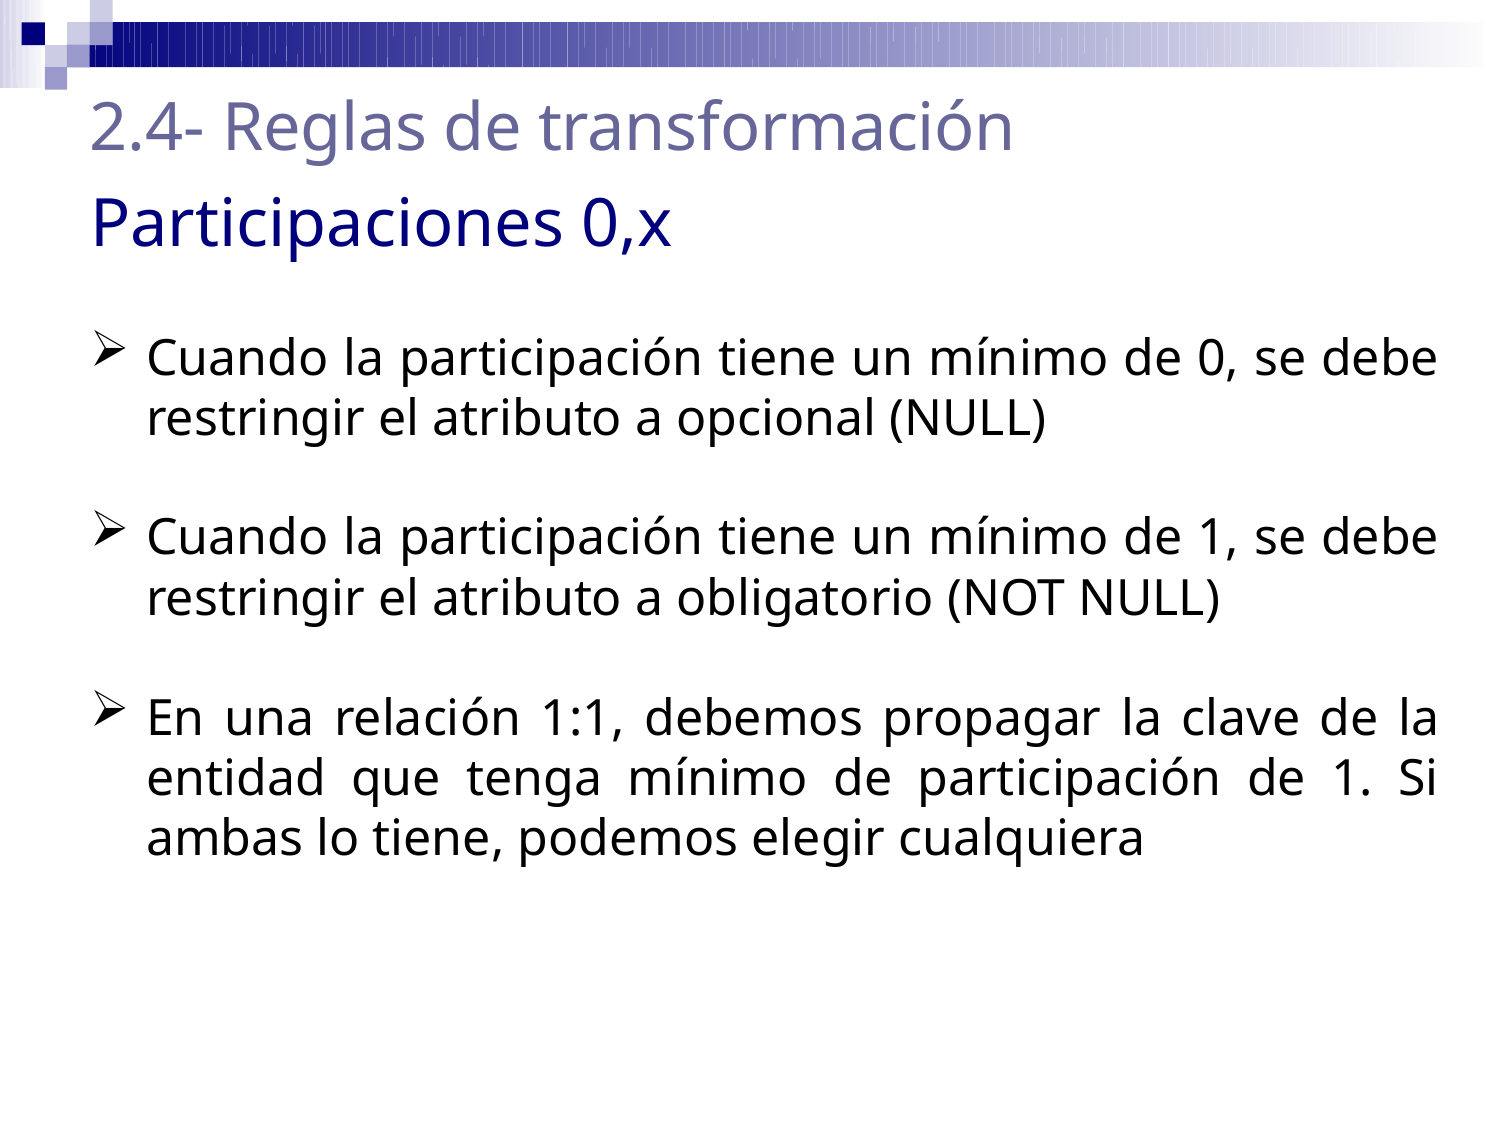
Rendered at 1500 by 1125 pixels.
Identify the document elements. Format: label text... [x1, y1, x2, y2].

text_box Participaciones 0,x [89, 179, 1440, 261]
title 2.4- Reglas de transformación [87, 81, 1200, 272]
text_box Cuando la participación tiene un mínimo de 0, se debe restringir el atributo a opcional (NULL) Cuando la participación tiene un mínimo de 1, se debe restringir el atributo a obligatorio (NOT NULL) En una relación 1:1, debemos propagar la clave de la entidad que tenga mínimo de participación de 1. Si ambas lo tiene, podemos elegir cualquiera [89, 324, 1440, 865]
